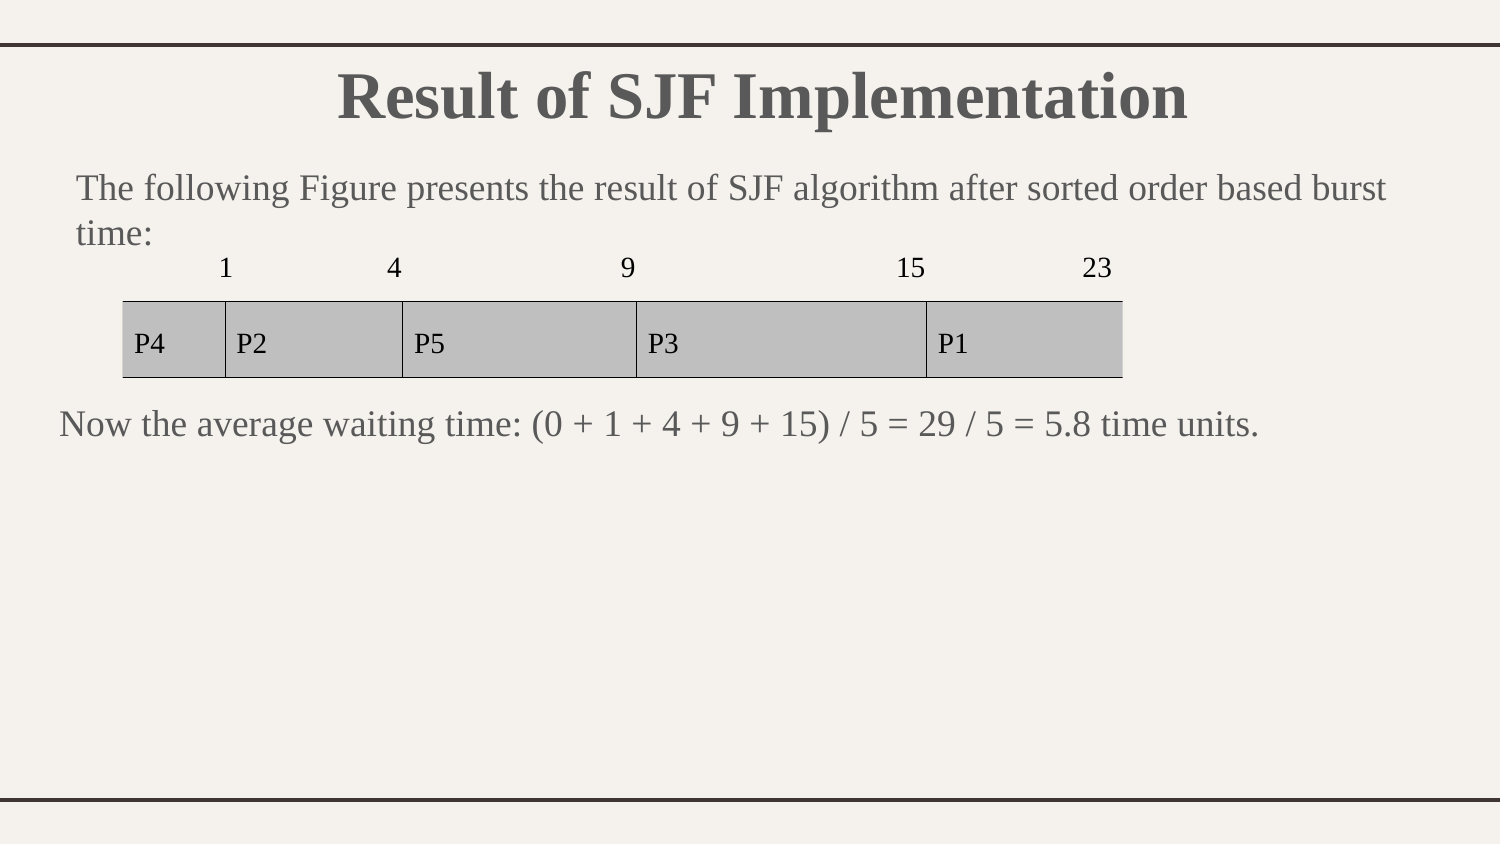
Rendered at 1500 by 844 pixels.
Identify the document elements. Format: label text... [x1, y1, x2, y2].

text_box Now the average waiting time: (0 + 1 + 4 + 9 + 15) / 5 = 29 / 5 = 5.8 time units. [44, 391, 1500, 452]
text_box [122, 225, 1123, 408]
text_box The following Figure presents the result of SJF algorithm after sorted order based burst time: [61, 155, 1479, 340]
text_box Result of SJF Implementation [321, 44, 1205, 140]
